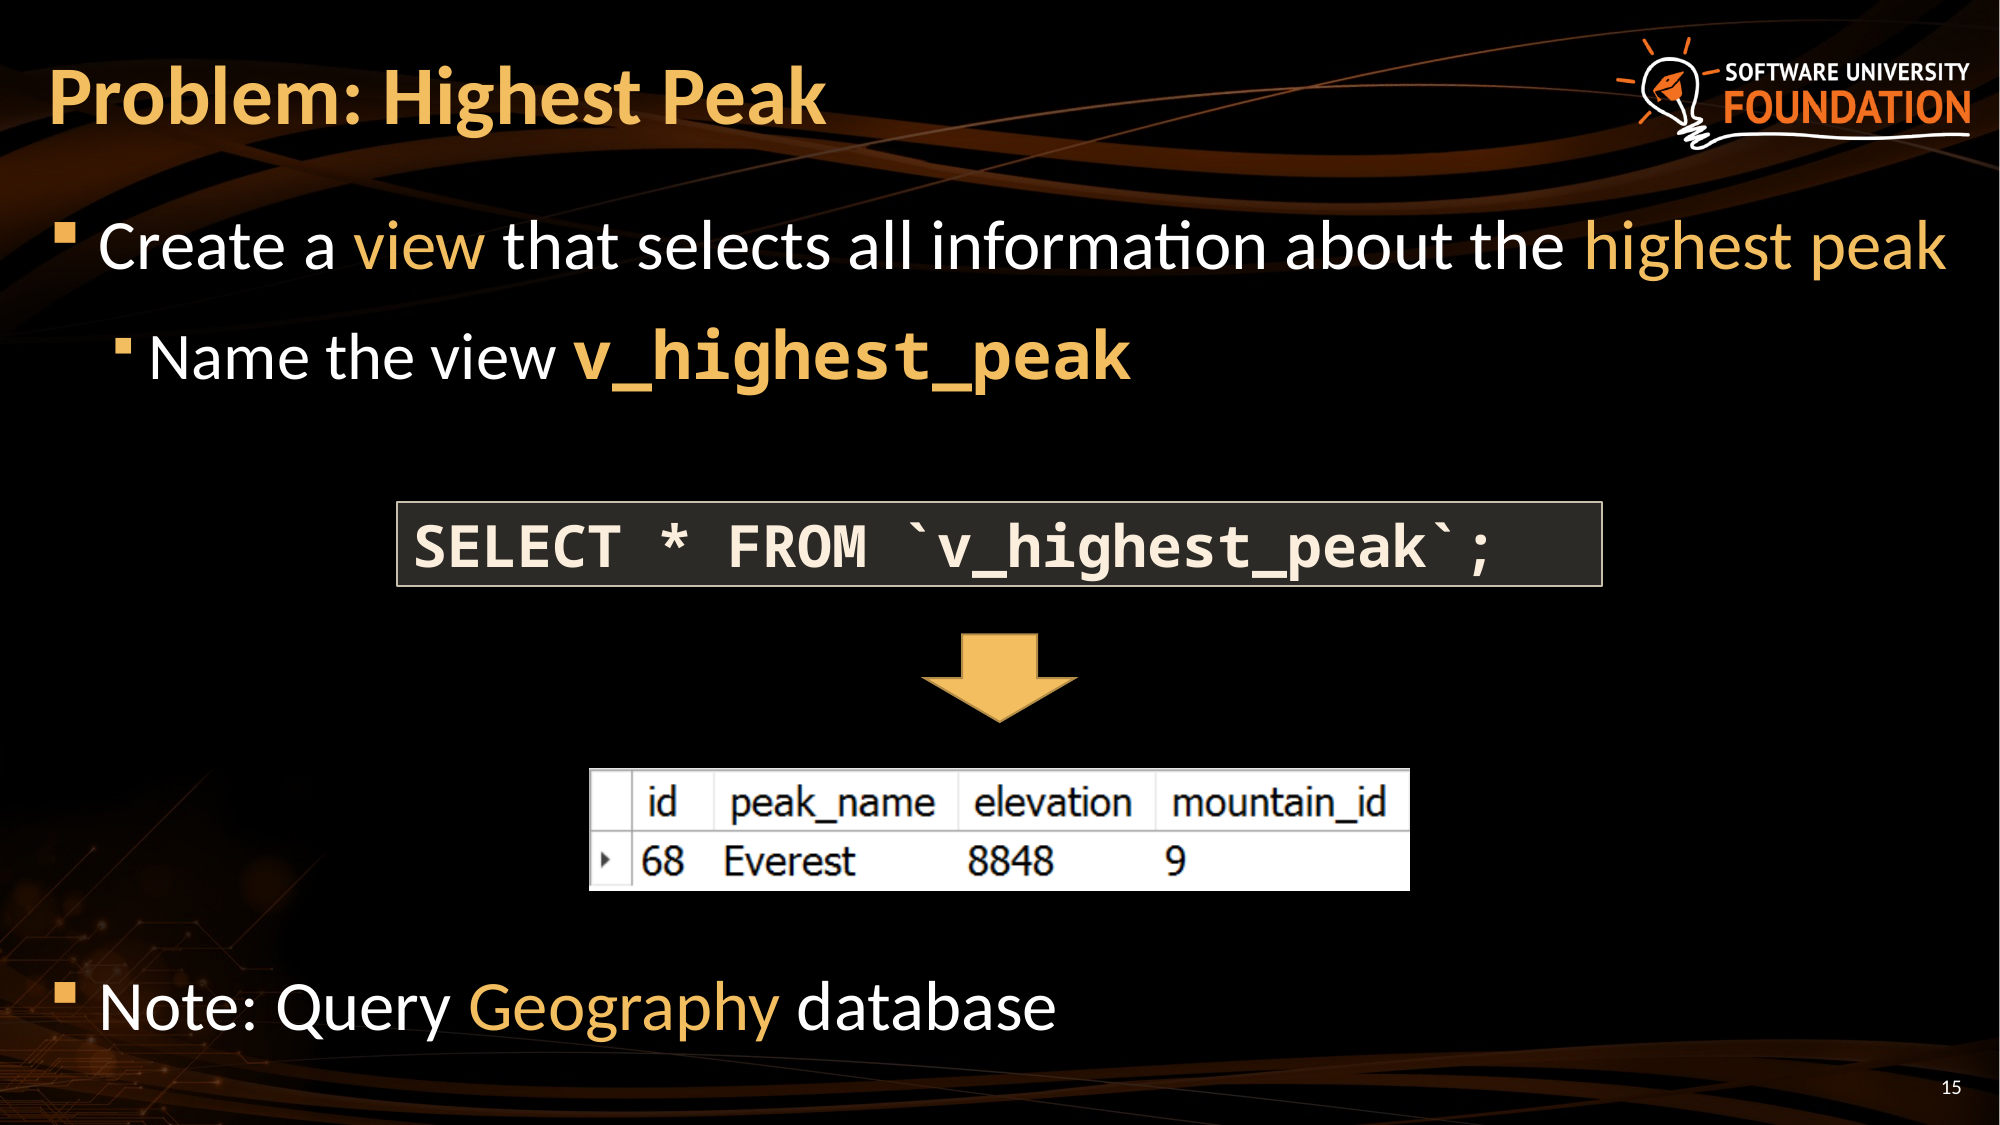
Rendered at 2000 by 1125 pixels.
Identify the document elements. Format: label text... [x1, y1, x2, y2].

list Create a view that selects all information about the highest peak Name the view v_highest_peak Note: Query Geography database [31, 188, 1968, 1103]
text_box SELECT * FROM `v_highest_peak`; [397, 501, 1602, 587]
title Problem: Highest Peak [30, 6, 1602, 189]
picture [0, 0, 2000, 1125]
text_box [920, 633, 1079, 724]
